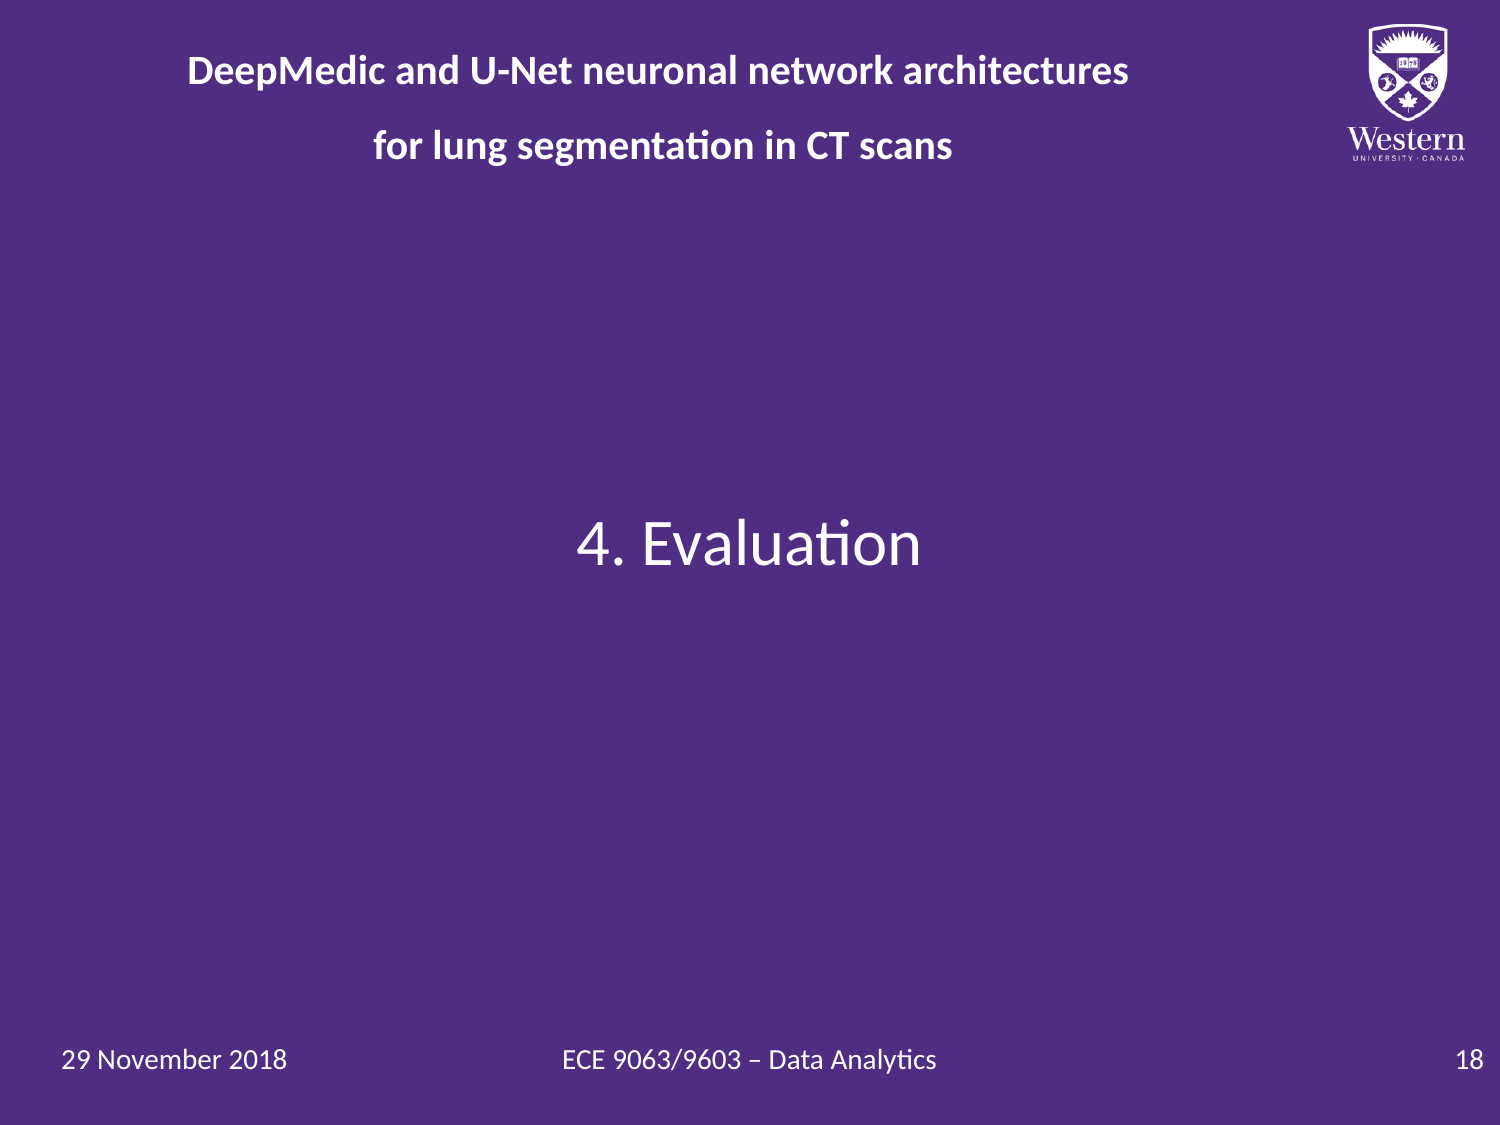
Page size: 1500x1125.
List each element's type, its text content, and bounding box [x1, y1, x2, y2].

text_box 4. Evaluation [561, 491, 939, 587]
picture [1333, 0, 1480, 181]
